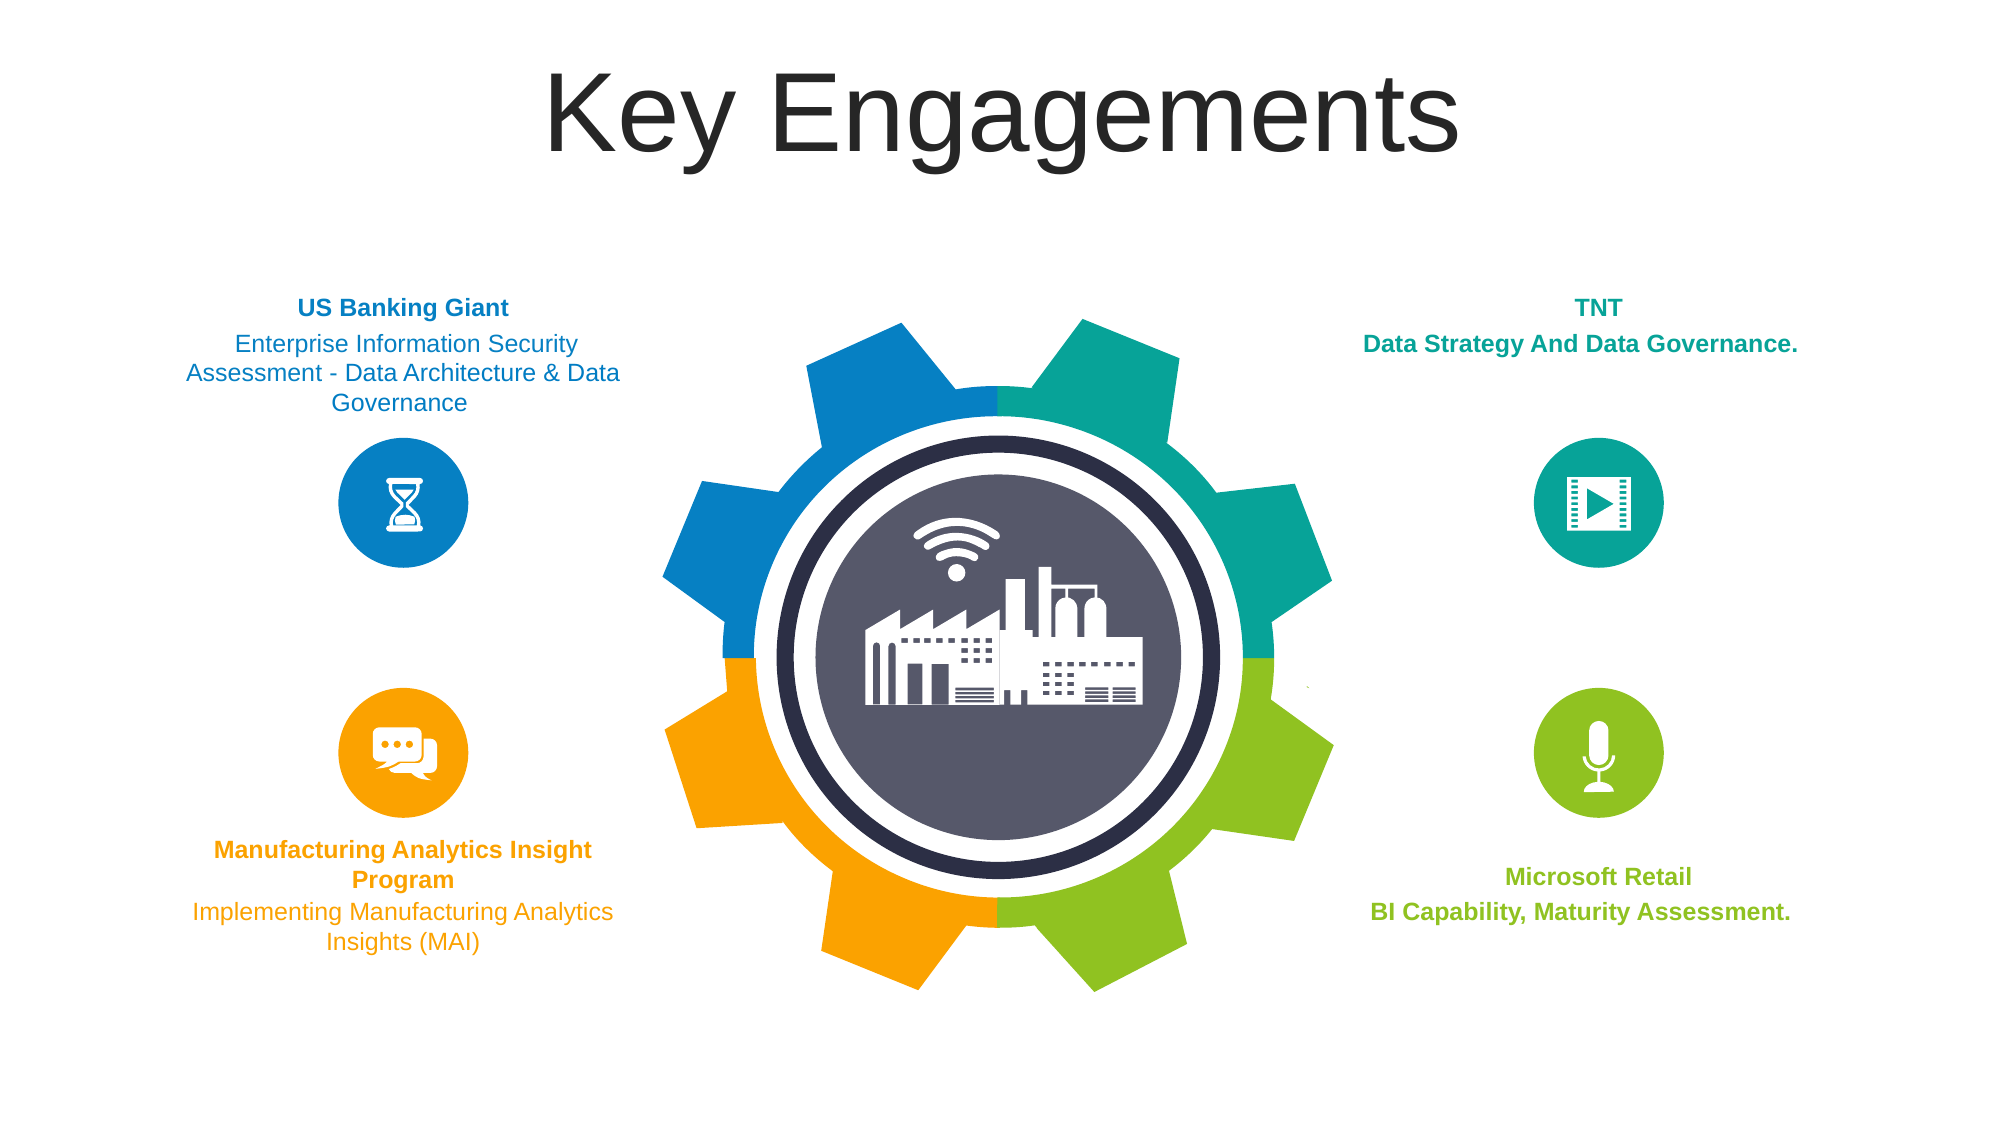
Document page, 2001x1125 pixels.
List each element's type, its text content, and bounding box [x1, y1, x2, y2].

list Key Engagements [53, 55, 1952, 175]
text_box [1345, 283, 1853, 365]
text_box [337, 686, 470, 819]
text_box [1532, 436, 1665, 569]
text_box [1532, 686, 1665, 819]
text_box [865, 566, 1143, 705]
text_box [1345, 852, 1853, 934]
text_box [1566, 476, 1632, 532]
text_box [149, 825, 657, 965]
text_box [371, 726, 439, 782]
text_box [1581, 719, 1617, 794]
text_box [149, 283, 657, 426]
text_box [664, 314, 1333, 1000]
text_box [337, 436, 470, 569]
text_box [384, 476, 425, 533]
